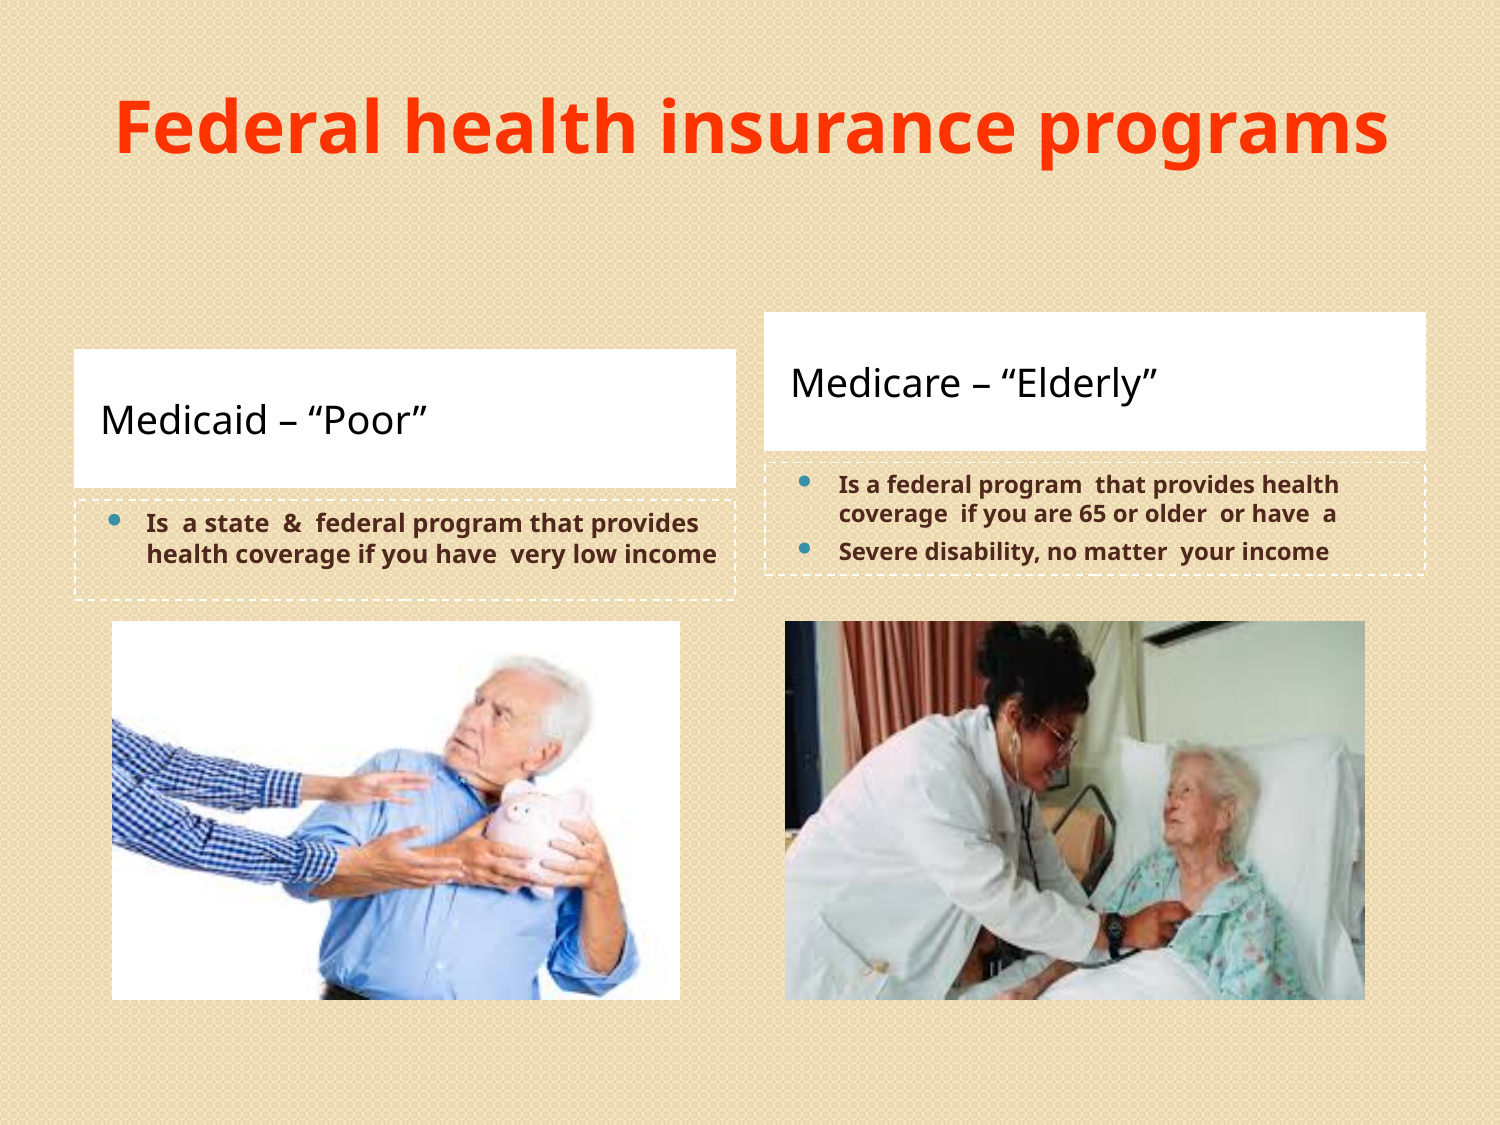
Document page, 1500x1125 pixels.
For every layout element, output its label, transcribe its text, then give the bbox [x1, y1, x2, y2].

picture [785, 621, 1365, 1000]
list Is a state & federal program that provides health coverage if you have very low income [74, 499, 736, 601]
list Medicaid – “Poor” [74, 349, 736, 488]
title Federal health insurance programs [76, 30, 1427, 219]
picture [111, 621, 680, 1000]
list Is a federal program that provides health coverage if you are 65 or older or have a Severe disability, no matter your income [764, 462, 1426, 576]
list Medicare – “Elderly” [764, 312, 1426, 451]
